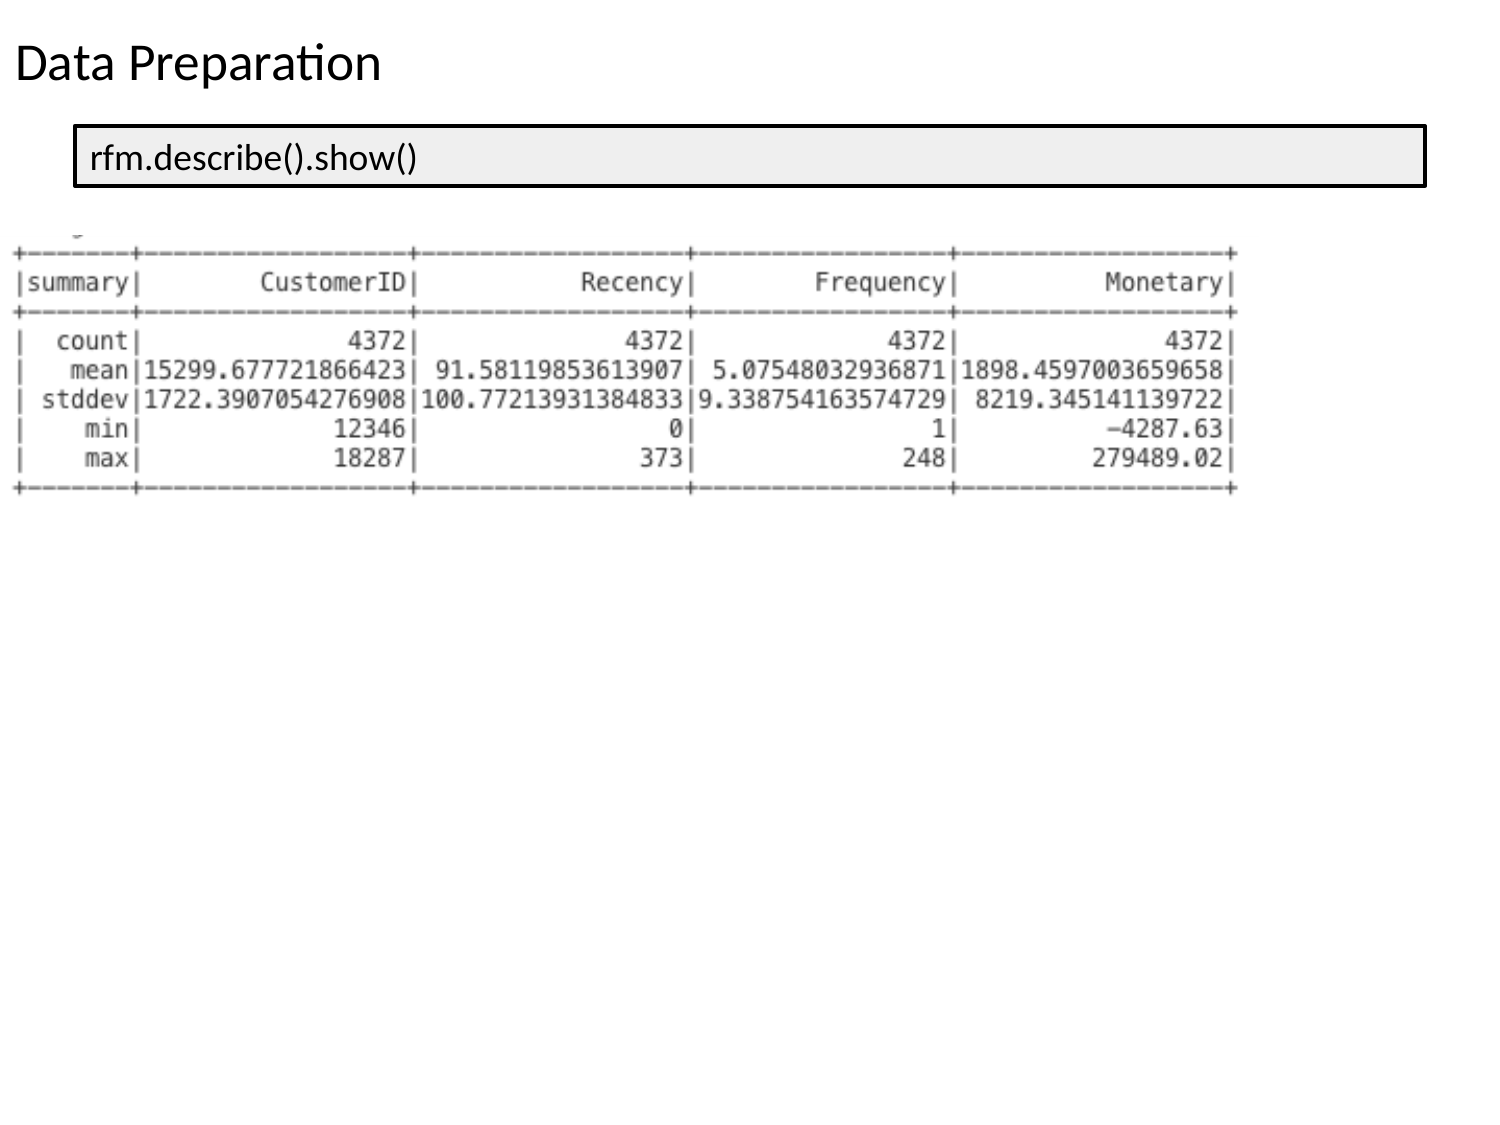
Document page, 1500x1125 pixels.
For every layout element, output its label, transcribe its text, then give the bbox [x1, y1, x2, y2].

title Data Preparation [0, 0, 479, 118]
text_box rfm.describe().show() [73, 124, 1427, 188]
picture [0, 235, 1259, 507]
